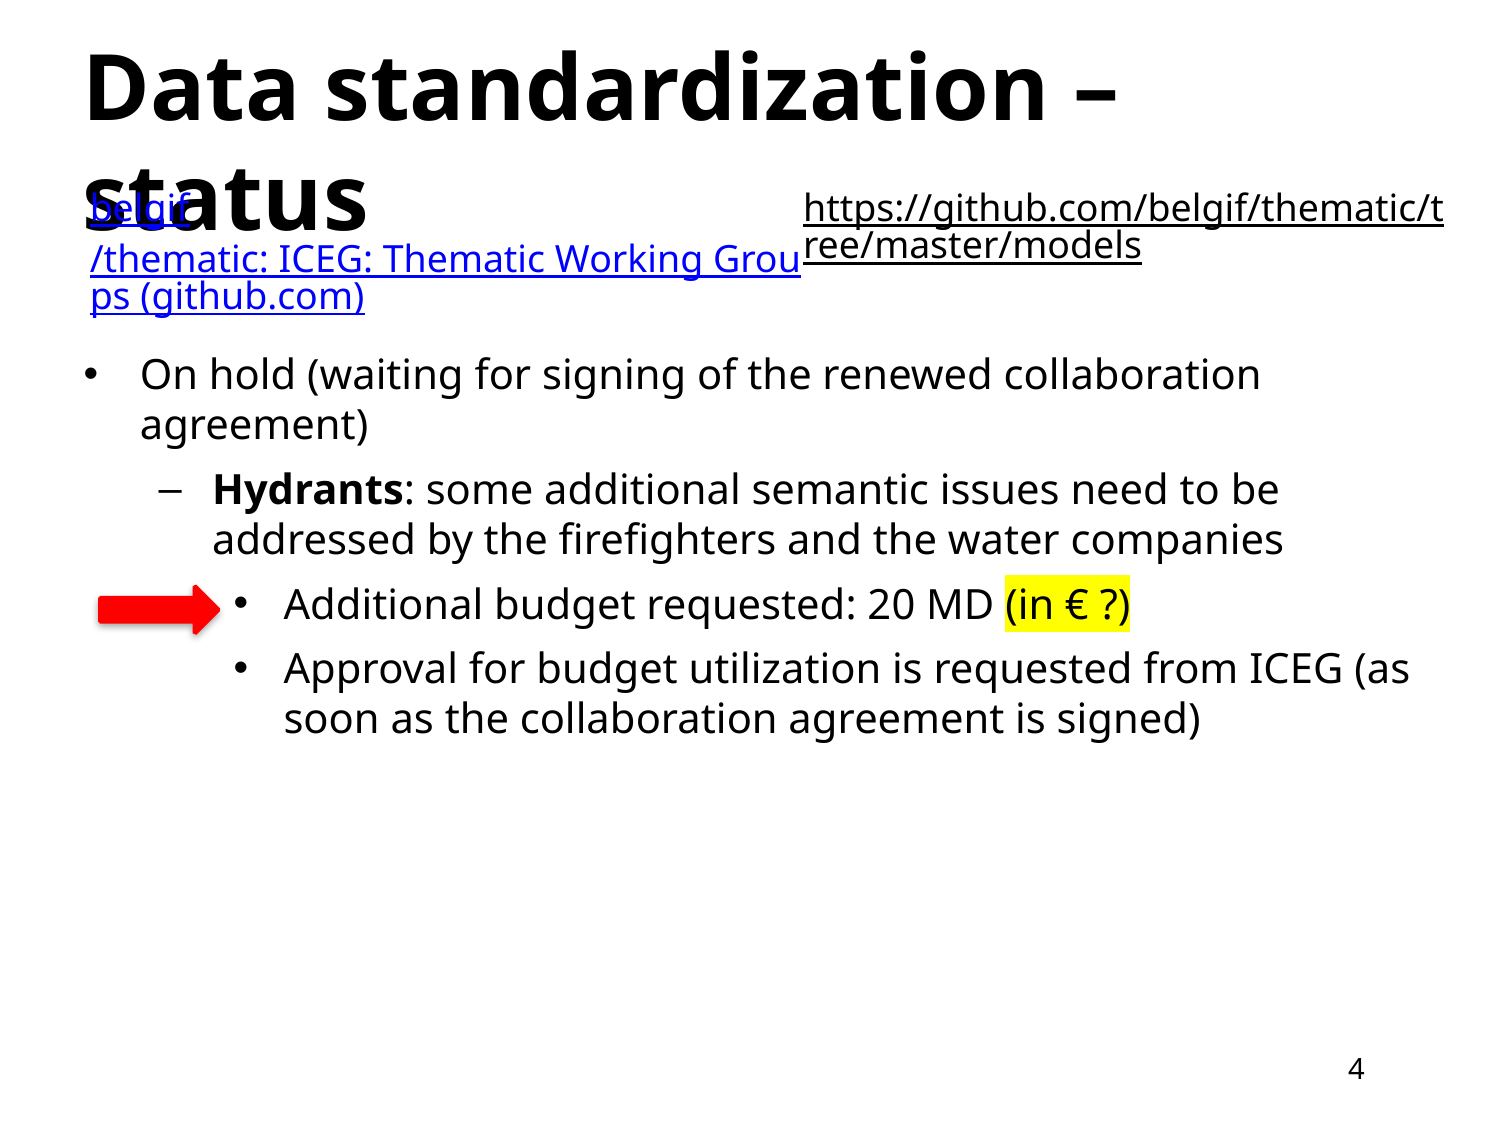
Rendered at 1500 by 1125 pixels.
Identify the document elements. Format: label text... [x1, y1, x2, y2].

text_box [100, 586, 219, 634]
text_box https://github.com/belgif/thematic/tree/master/models [788, 176, 1462, 288]
slide_number 4 [1340, 1042, 1426, 1105]
text_box belgif/thematic: ICEG: Thematic Working Groups (github.com) [74, 176, 825, 294]
title Data standardization – status [74, 14, 1426, 176]
list On hold (waiting for signing of the renewed collaboration agreement) Hydrants: some additional semantic issues need to be addressed by the firefighters and the water companies Additional budget requested: 20 MD (in € ?) Approval for budget utilization is requested from ICEG (as soon as the collaboration agreement is signed) [75, 340, 1463, 1024]
